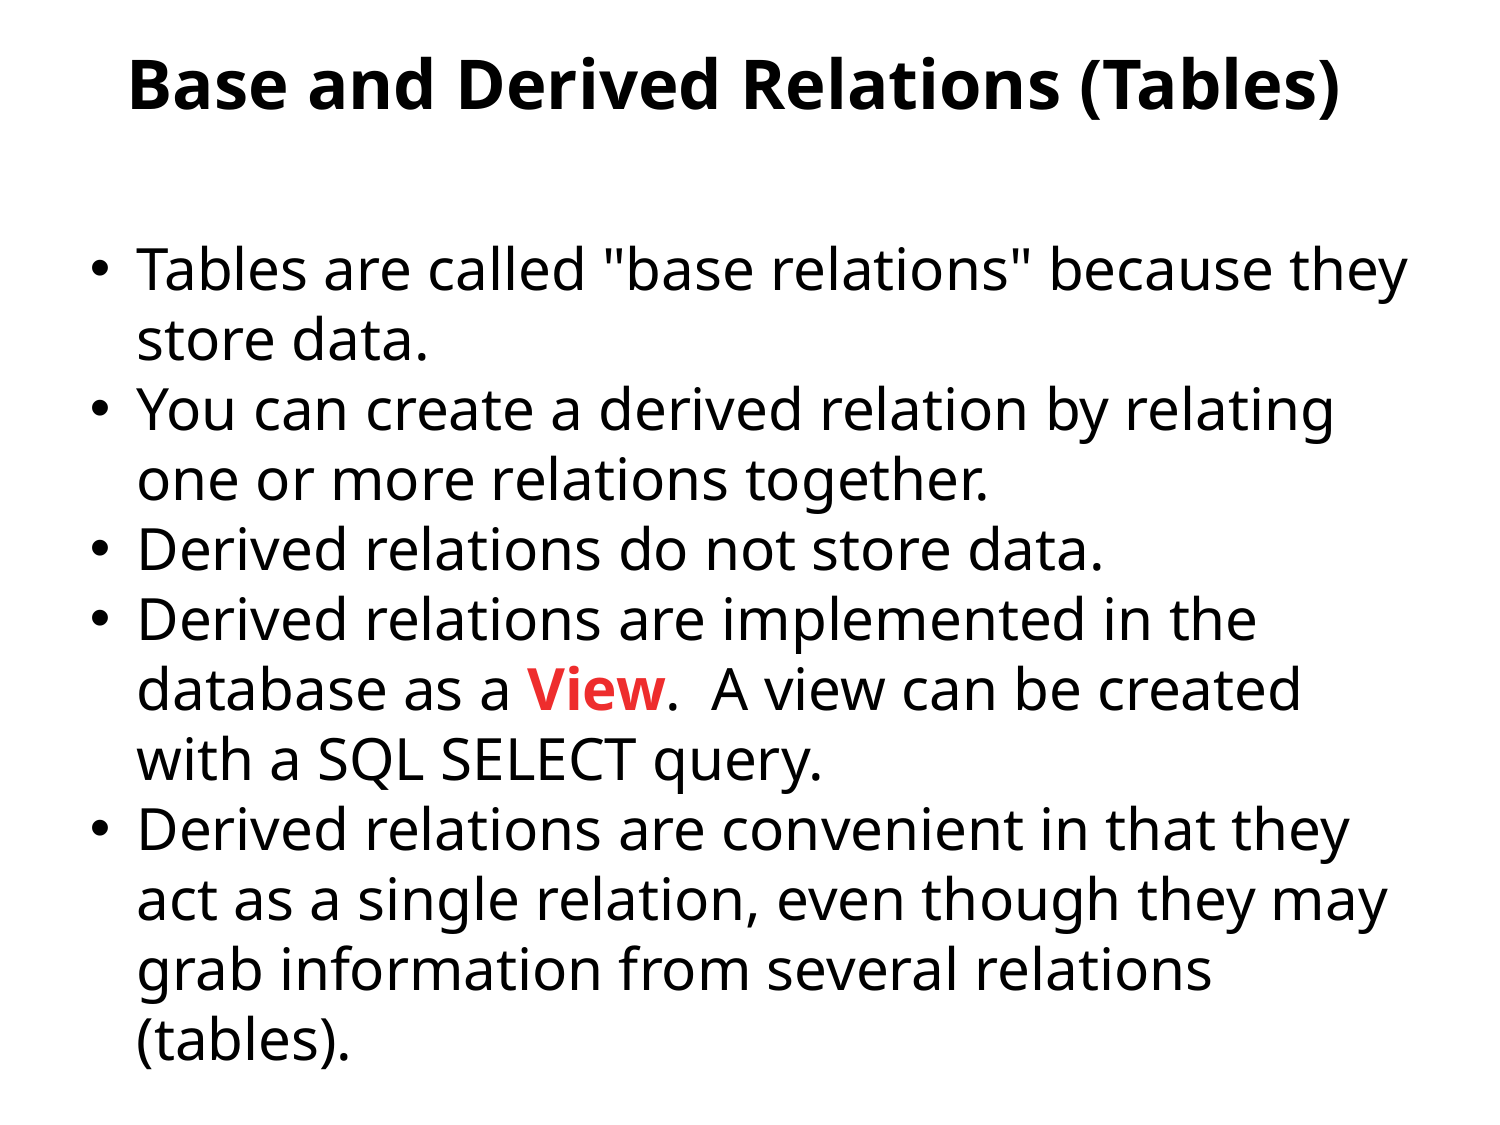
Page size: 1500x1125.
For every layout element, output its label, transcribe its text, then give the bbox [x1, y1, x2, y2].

text_box Tables are called "base relations" because they store data. You can create a derived relation by relating one or more relations together. Derived relations do not store data. Derived relations are implemented in the database as a View. A view can be created with a SQL SELECT query. Derived relations are convenient in that they act as a single relation, even though they may grab information from several relations (tables). [75, 224, 1432, 1080]
text_box Base and Derived Relations (Tables) [56, 33, 1413, 131]
